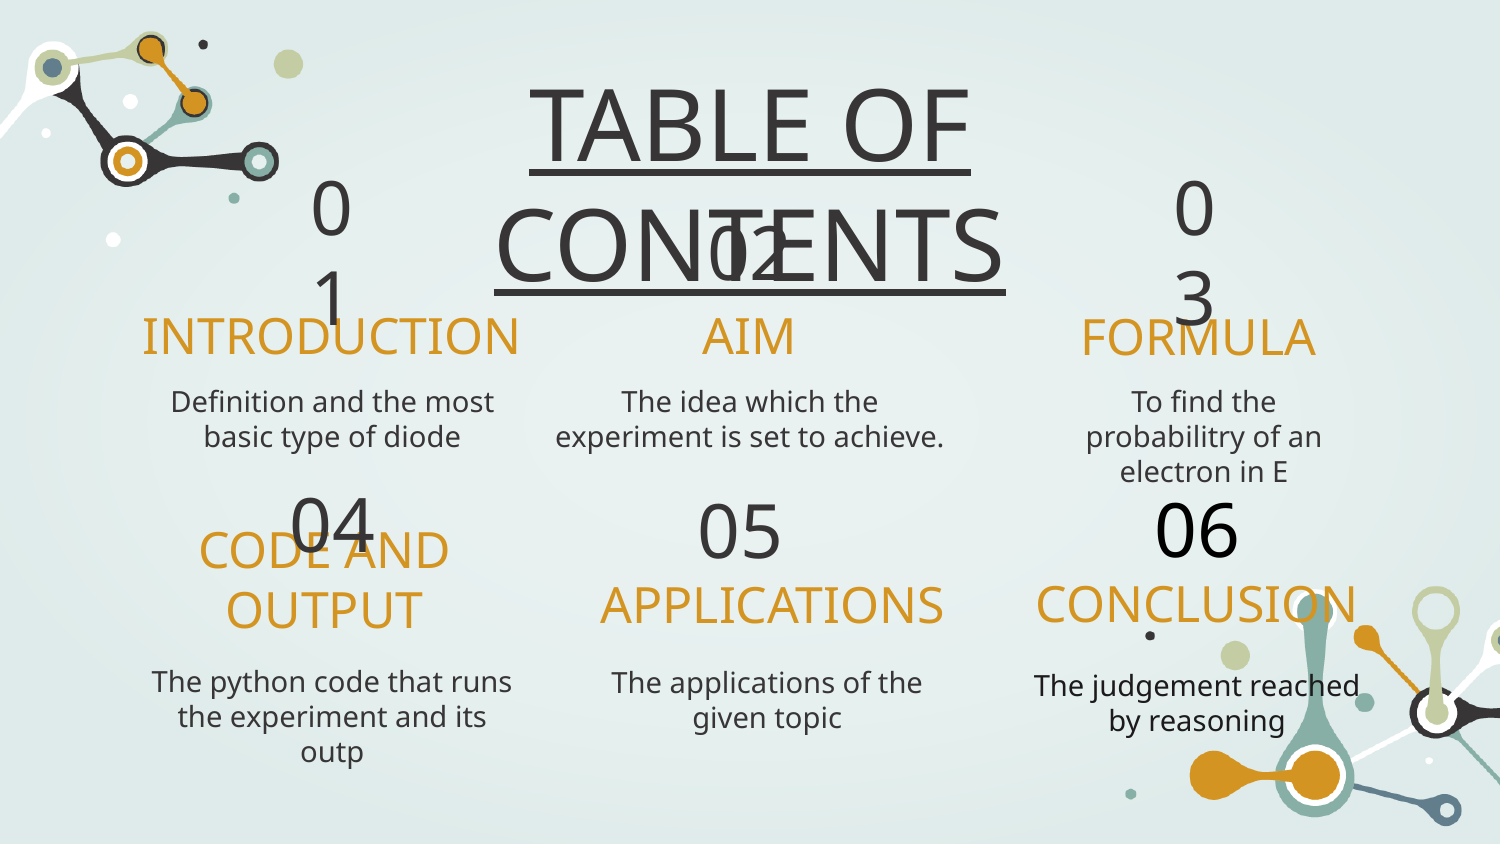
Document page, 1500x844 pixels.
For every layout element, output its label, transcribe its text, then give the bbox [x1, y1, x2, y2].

subtitle The python code that runs the experiment and its outp [131, 648, 534, 744]
picture [0, 0, 1500, 844]
title 04 [254, 475, 410, 571]
title 02 [672, 203, 828, 298]
title TABLE OF CONTENTS [397, 46, 1103, 150]
title FORMULA [1044, 285, 1353, 368]
title CODE AND OUTPUT [123, 559, 526, 654]
subtitle The applications of the given topic [571, 649, 963, 745]
title INTRODUCTION [126, 284, 538, 368]
subtitle Definition and the most basic type of diode [126, 368, 537, 491]
title 03 [1151, 203, 1238, 298]
subtitle The idea which the experiment is set to achieve. [537, 368, 963, 491]
title APPLICATIONS [571, 553, 975, 649]
title AIM [554, 284, 946, 368]
text_box 06 CONCLUSION The judgement reached by reasoning [1012, 475, 1382, 844]
subtitle To find the probabilitry of an electron in E [1044, 368, 1364, 463]
title 05 [672, 481, 828, 576]
title 01 [288, 203, 376, 298]
